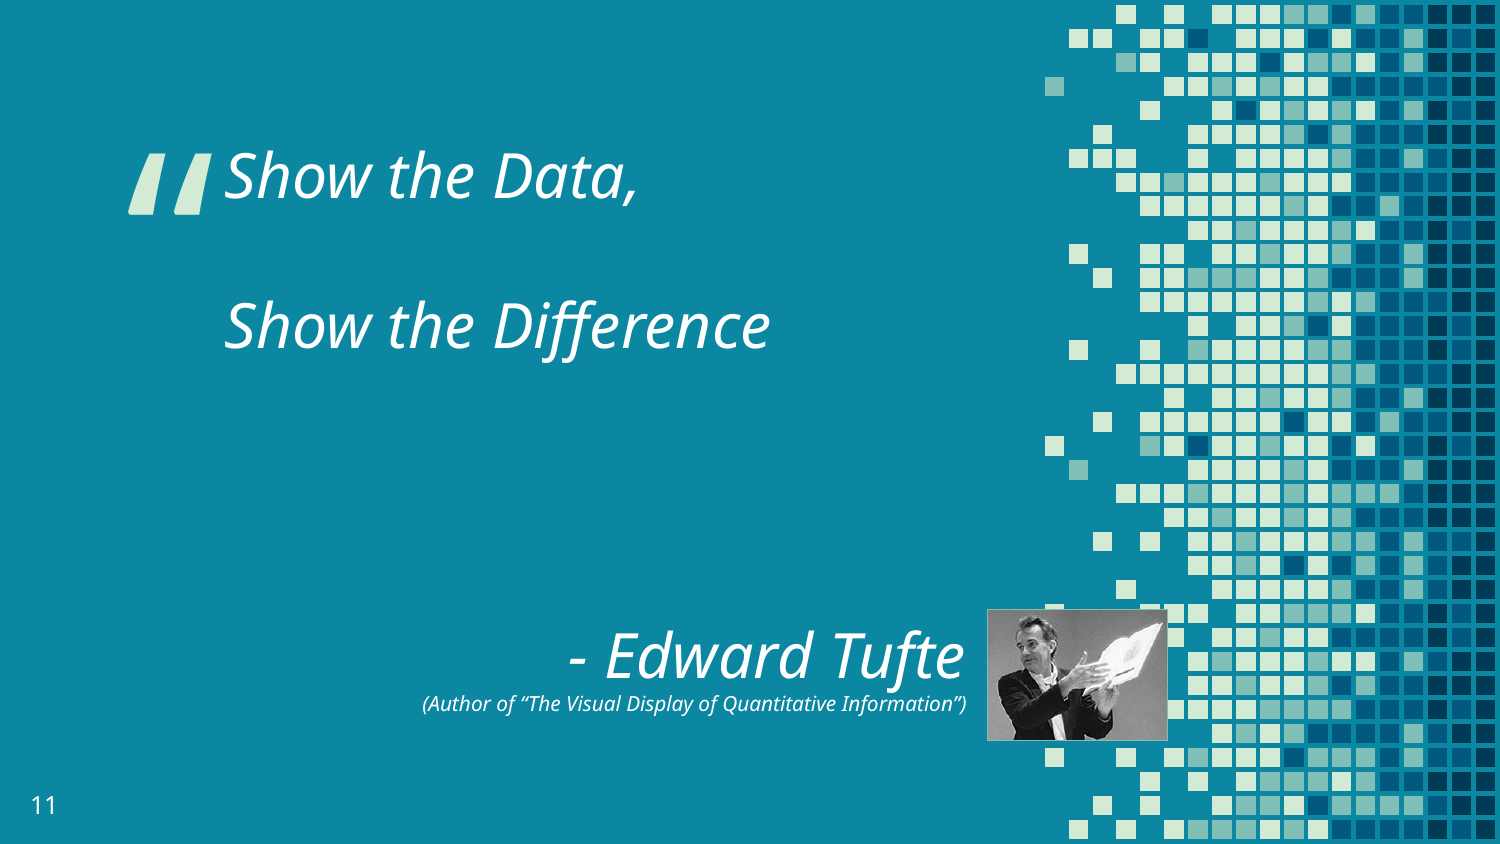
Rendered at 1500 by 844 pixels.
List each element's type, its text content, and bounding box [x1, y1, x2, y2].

picture [987, 609, 1169, 741]
text_box - Edward Tufte (Author of “The Visual Display of Quantitative Information”) [90, 600, 982, 764]
slide_number 11 [15, 774, 105, 839]
list Show the Data, Show the Difference [209, 121, 912, 600]
